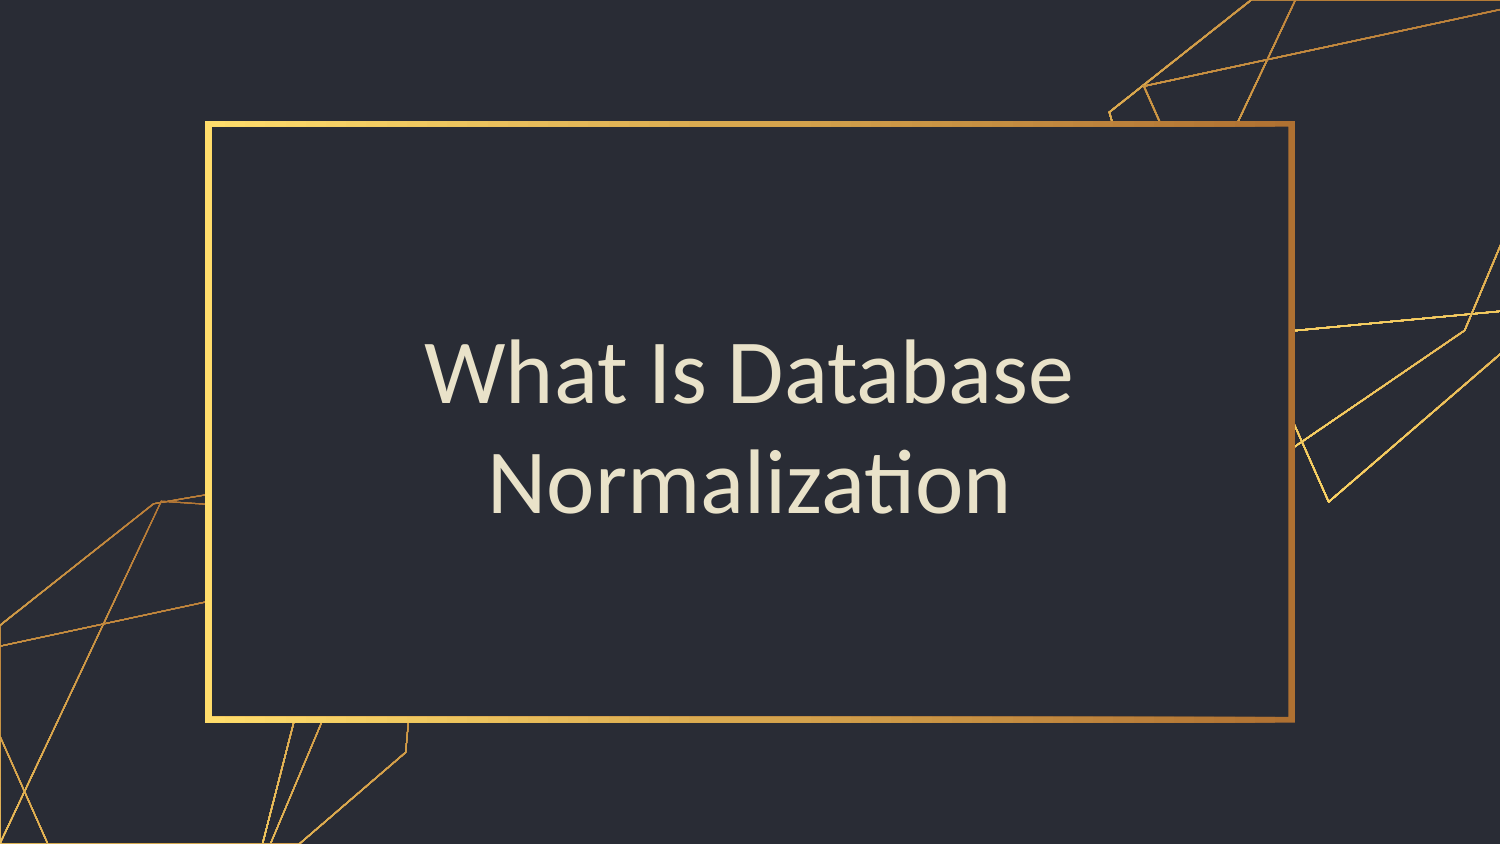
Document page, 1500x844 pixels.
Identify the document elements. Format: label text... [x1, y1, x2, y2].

subtitle What Is Database Normalization [223, 314, 1277, 530]
